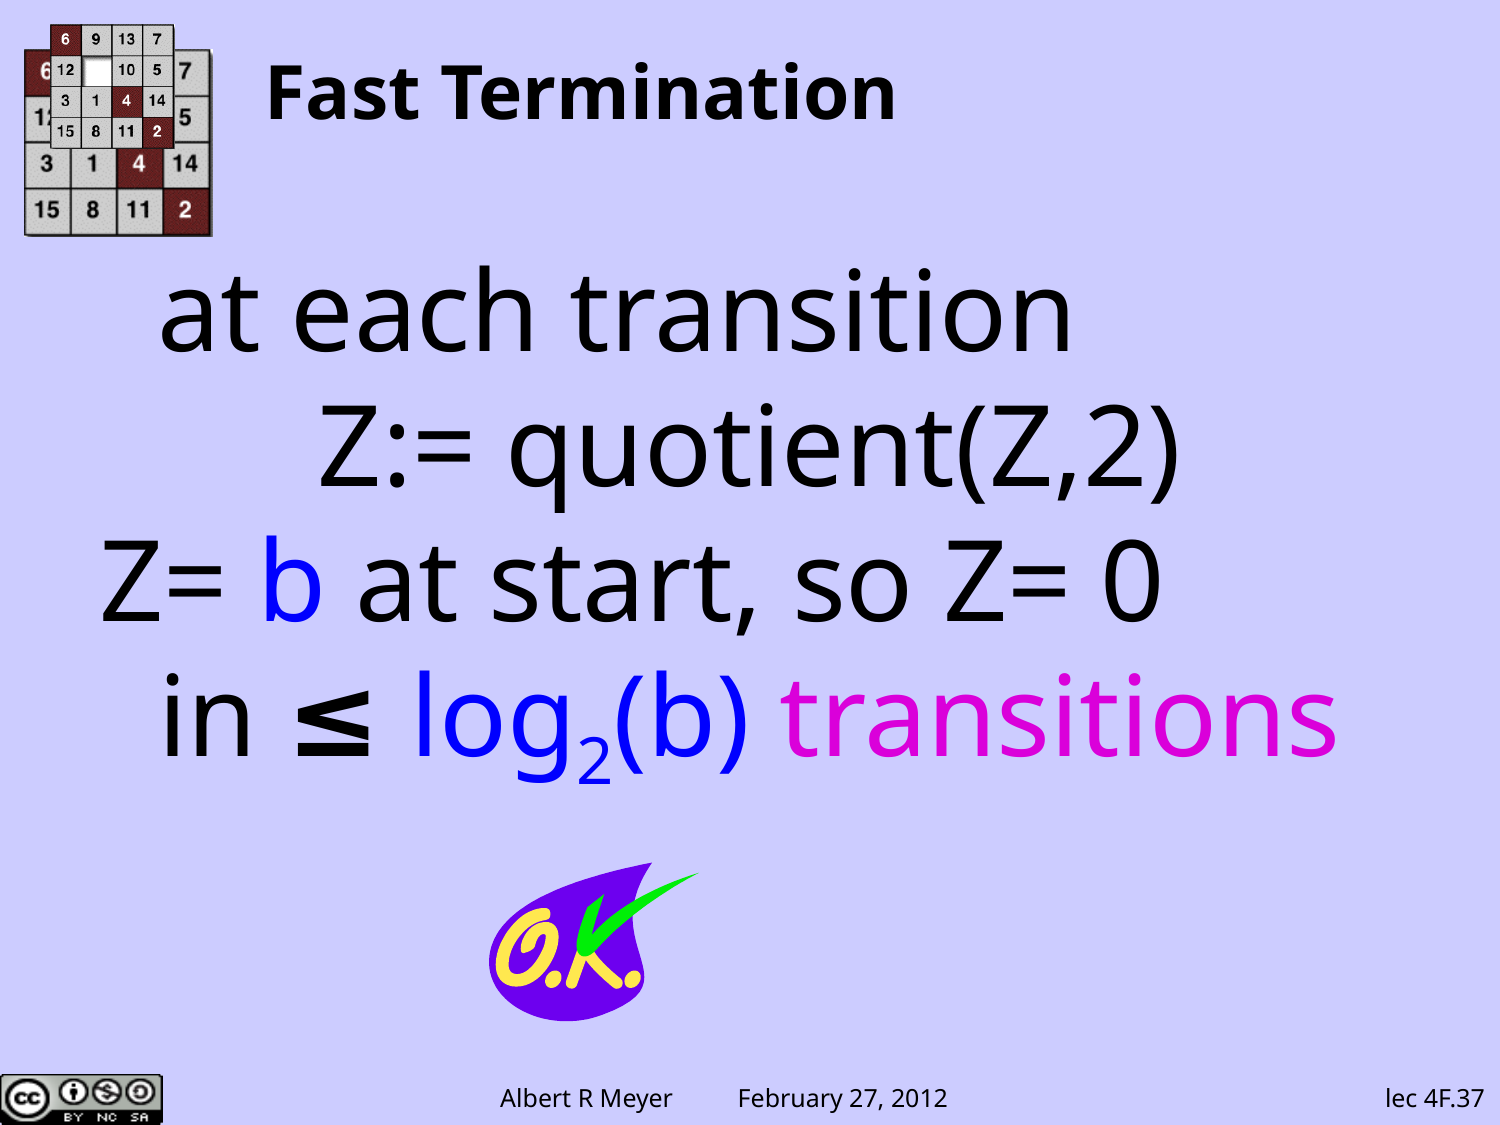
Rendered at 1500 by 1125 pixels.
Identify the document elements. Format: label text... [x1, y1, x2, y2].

list at each transition Z:= quotient(Z,2) Z= b at start, so Z= 0 in ≤ log2(b) transitions [84, 231, 1416, 894]
picture [487, 862, 700, 1024]
picture [24, 24, 213, 237]
slide_number lec 4F.37 [1337, 1074, 1500, 1125]
picture [0, 1074, 163, 1125]
title Fast Termination [249, 37, 1450, 188]
